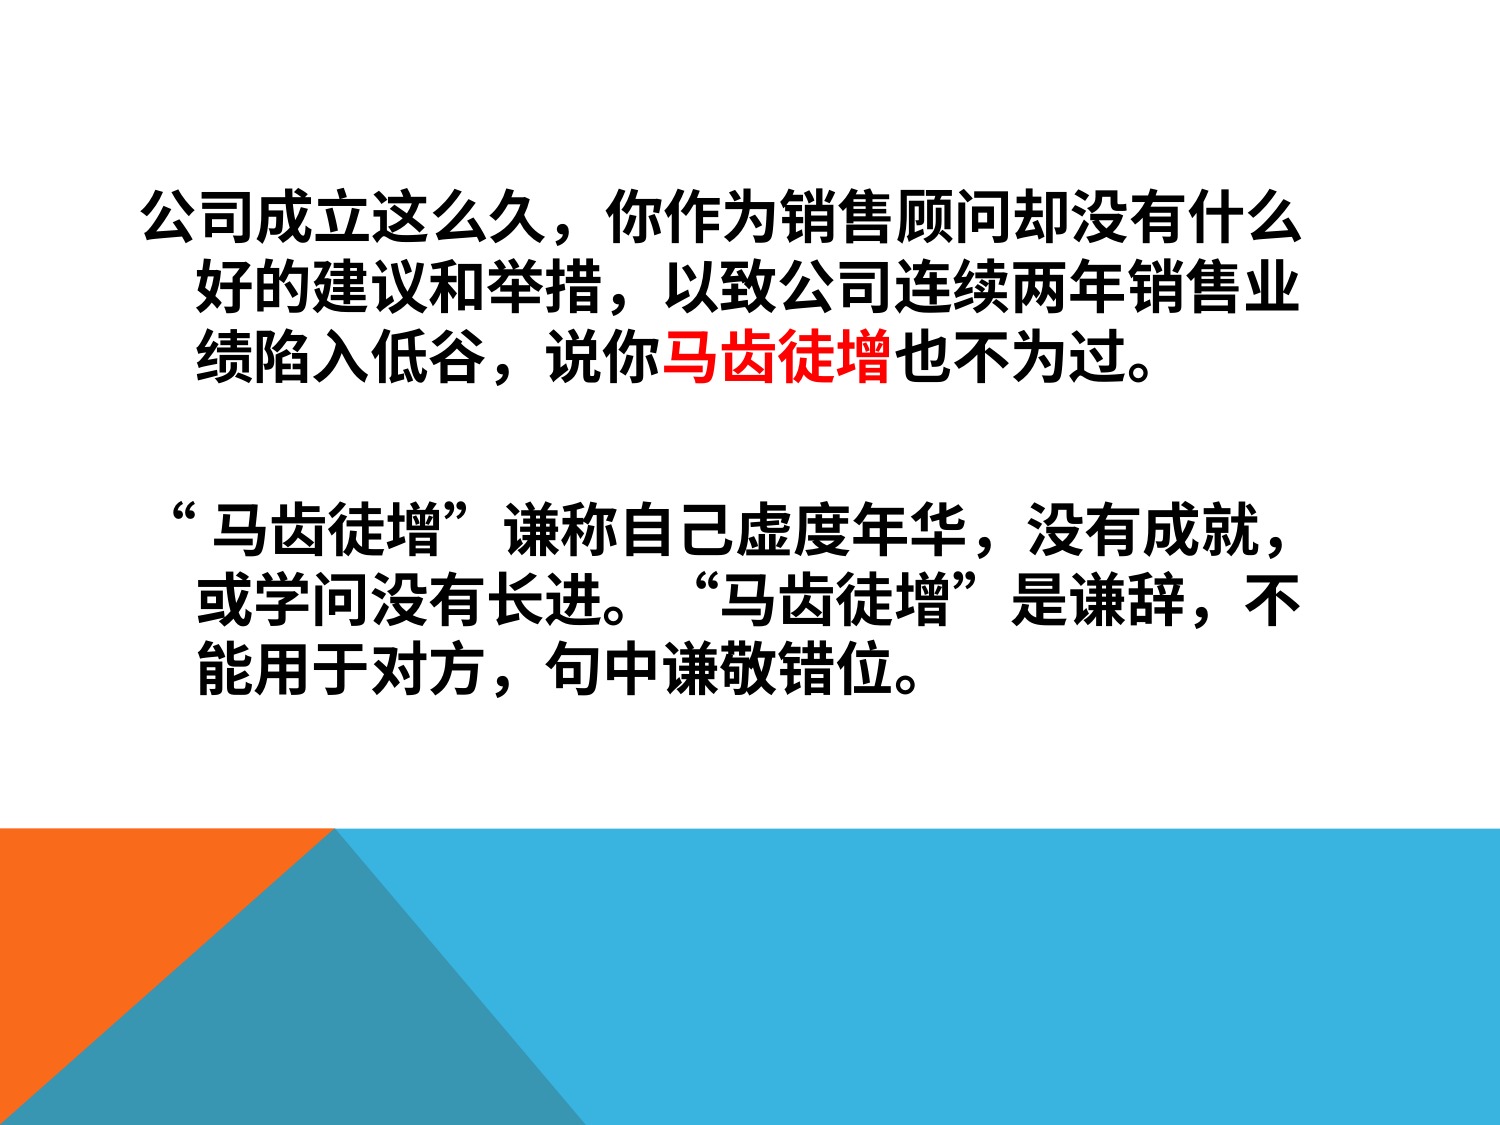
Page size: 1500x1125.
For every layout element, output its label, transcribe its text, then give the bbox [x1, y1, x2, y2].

list 公司成立这么久，你作为销售顾问却没有什么好的建议和举措，以致公司连续两年销售业绩陷入低谷，说你马齿徒增也不为过。 “马齿徒增”谦称自己虚度年华，没有成就，或学问没有长进。“马齿徒增”是谦辞，不能用于对方，句中谦敬错位。 [123, 172, 1358, 760]
